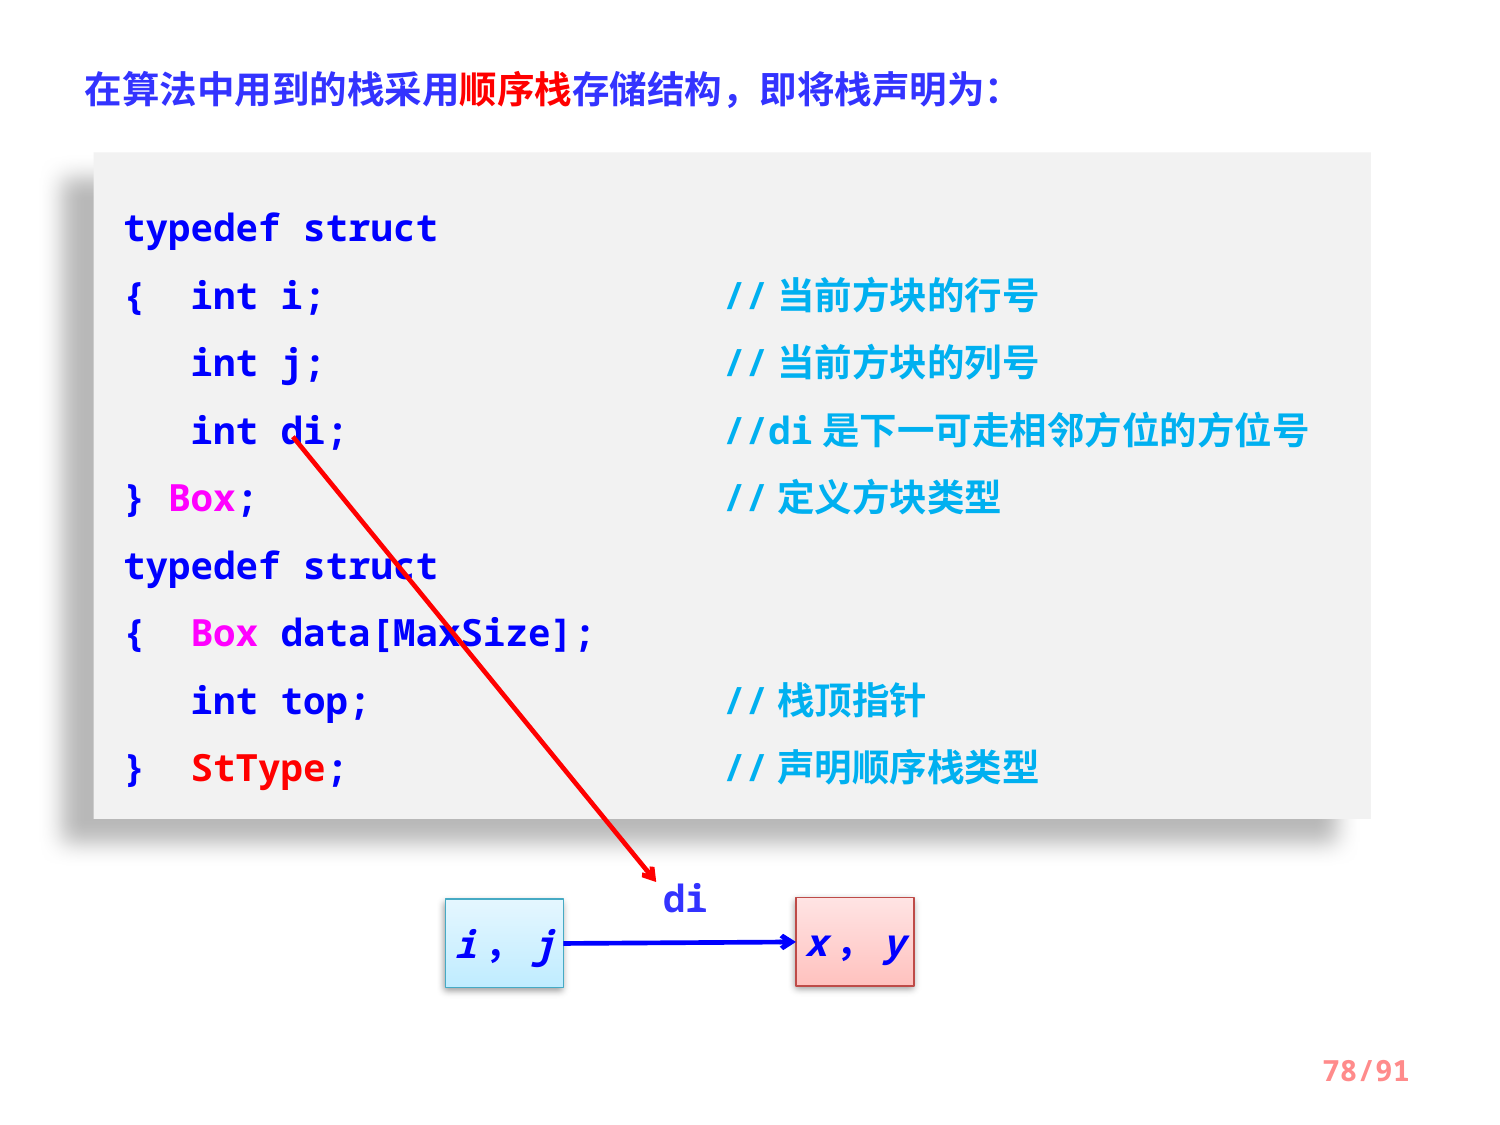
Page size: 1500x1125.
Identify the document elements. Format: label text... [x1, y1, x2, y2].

text_box 在算法中用到的栈采用顺序栈存储结构，即将栈声明为： [70, 58, 1055, 119]
slide_number 78/91 [1074, 1042, 1425, 1103]
text_box typedef struct { int i; //当前方块的行号 int j; //当前方块的列号 int di; //di是下一可走相邻方位的方位号 } Box; //定义方块类型 typedef struct { Box data[MaxSize]; int top; //栈顶指针 } StType; //声明顺序栈类型 [93, 152, 1372, 820]
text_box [292, 436, 915, 988]
